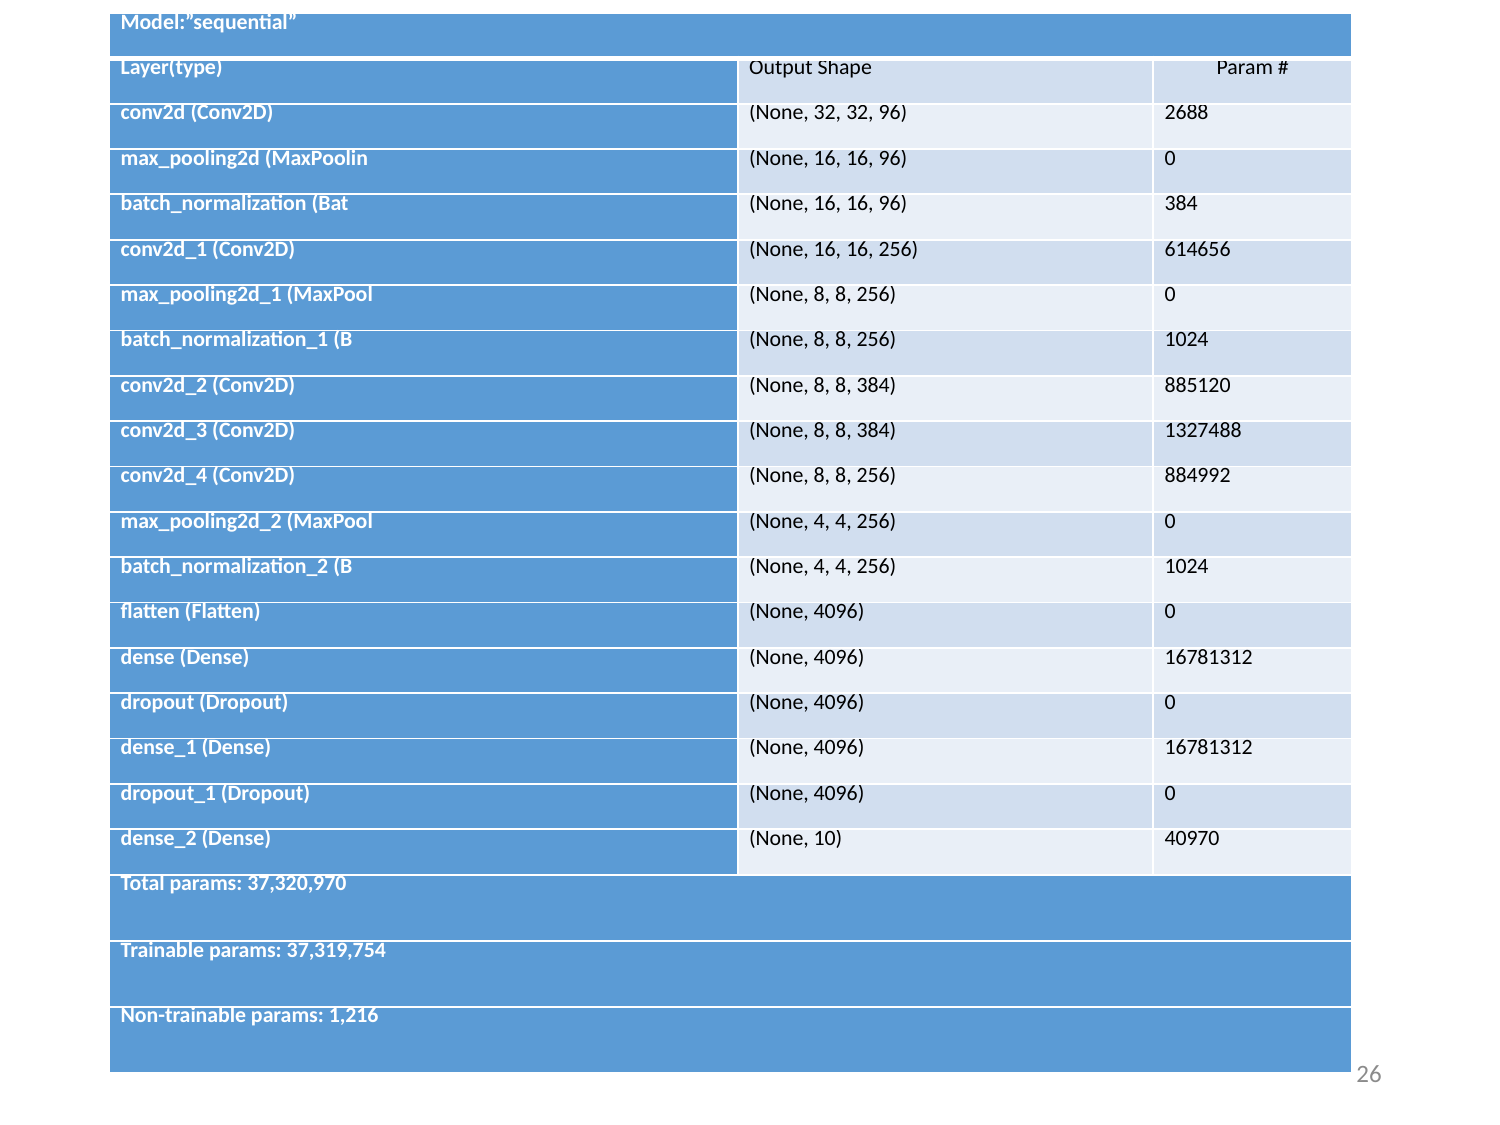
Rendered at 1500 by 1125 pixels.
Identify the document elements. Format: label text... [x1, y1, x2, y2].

table_cell 614656 [1154, 241, 1351, 284]
table_cell (None, 4096) [739, 694, 1152, 738]
table_cell dense_2 (Dense) [110, 830, 737, 874]
table_cell (None, 8, 8, 256) [739, 286, 1152, 330]
table_cell (None, 8, 8, 256) [739, 467, 1152, 511]
table_cell 0 [1154, 513, 1351, 556]
table_cell Total params: 37,320,970 [110, 876, 1351, 940]
table_cell 0 [1154, 150, 1351, 193]
table_cell dense_1 (Dense) [110, 739, 737, 783]
table_cell (None, 10) [739, 830, 1152, 874]
table_cell 1024 [1154, 558, 1351, 602]
table_cell conv2d_1 (Conv2D) [110, 241, 737, 284]
table_cell (None, 4096) [739, 649, 1152, 692]
table_cell 1327488 [1154, 422, 1351, 466]
table_cell 16781312 [1154, 739, 1351, 783]
table_cell Output Shape [739, 61, 1152, 103]
table_cell (None, 4, 4, 256) [739, 558, 1152, 602]
table_cell dropout (Dropout) [110, 694, 737, 738]
table_cell conv2d (Conv2D) [110, 105, 737, 148]
table_cell 1024 [1154, 331, 1351, 375]
table_cell Layer(type) [110, 61, 737, 103]
table_cell 884992 [1154, 467, 1351, 511]
table_cell dropout_1 (Dropout) [110, 785, 737, 828]
table_cell 0 [1154, 603, 1351, 647]
table_cell 384 [1154, 195, 1351, 239]
table_cell (None, 8, 8, 384) [739, 377, 1152, 420]
table_cell dense (Dense) [110, 649, 737, 692]
table_cell conv2d_3 (Conv2D) [110, 422, 737, 466]
table_cell (None, 32, 32, 96) [739, 105, 1152, 148]
table_cell Non-trainable params: 1,216 [110, 1008, 1351, 1072]
table_cell (None, 8, 8, 256) [739, 331, 1152, 375]
table_cell 0 [1154, 286, 1351, 330]
table_cell batch_normalization (Bat [110, 195, 737, 239]
table_cell (None, 16, 16, 256) [739, 241, 1152, 284]
table_cell 885120 [1154, 377, 1351, 420]
slide_number 26 [1059, 1042, 1397, 1103]
table_cell (None, 4096) [739, 739, 1152, 783]
table_cell (None, 8, 8, 384) [739, 422, 1152, 466]
table_cell 0 [1154, 694, 1351, 738]
table_cell conv2d_2 (Conv2D) [110, 377, 737, 420]
table_cell (None, 4, 4, 256) [739, 513, 1152, 556]
table_cell Trainable params: 37,319,754 [110, 942, 1351, 1006]
table_cell batch_normalization_1 (B [110, 331, 737, 375]
table_cell max_pooling2d (MaxPoolin [110, 150, 737, 193]
table_cell 16781312 [1154, 649, 1351, 692]
table_cell (None, 4096) [739, 785, 1152, 828]
table_cell 40970 [1154, 830, 1351, 874]
table_cell conv2d_4 (Conv2D) [110, 467, 737, 511]
table_cell max_pooling2d_1 (MaxPool [110, 286, 737, 330]
table_cell Param # [1154, 61, 1351, 103]
table_cell 2688 [1154, 105, 1351, 148]
table_cell (None, 16, 16, 96) [739, 195, 1152, 239]
table_header Model:”sequential” [110, 14, 1351, 56]
table_cell (None, 4096) [739, 603, 1152, 647]
table_cell 0 [1154, 785, 1351, 828]
table_cell (None, 16, 16, 96) [739, 150, 1152, 193]
table_cell batch_normalization_2 (B [110, 558, 737, 602]
table_cell max_pooling2d_2 (MaxPool [110, 513, 737, 556]
table_cell flatten (Flatten) [110, 603, 737, 647]
